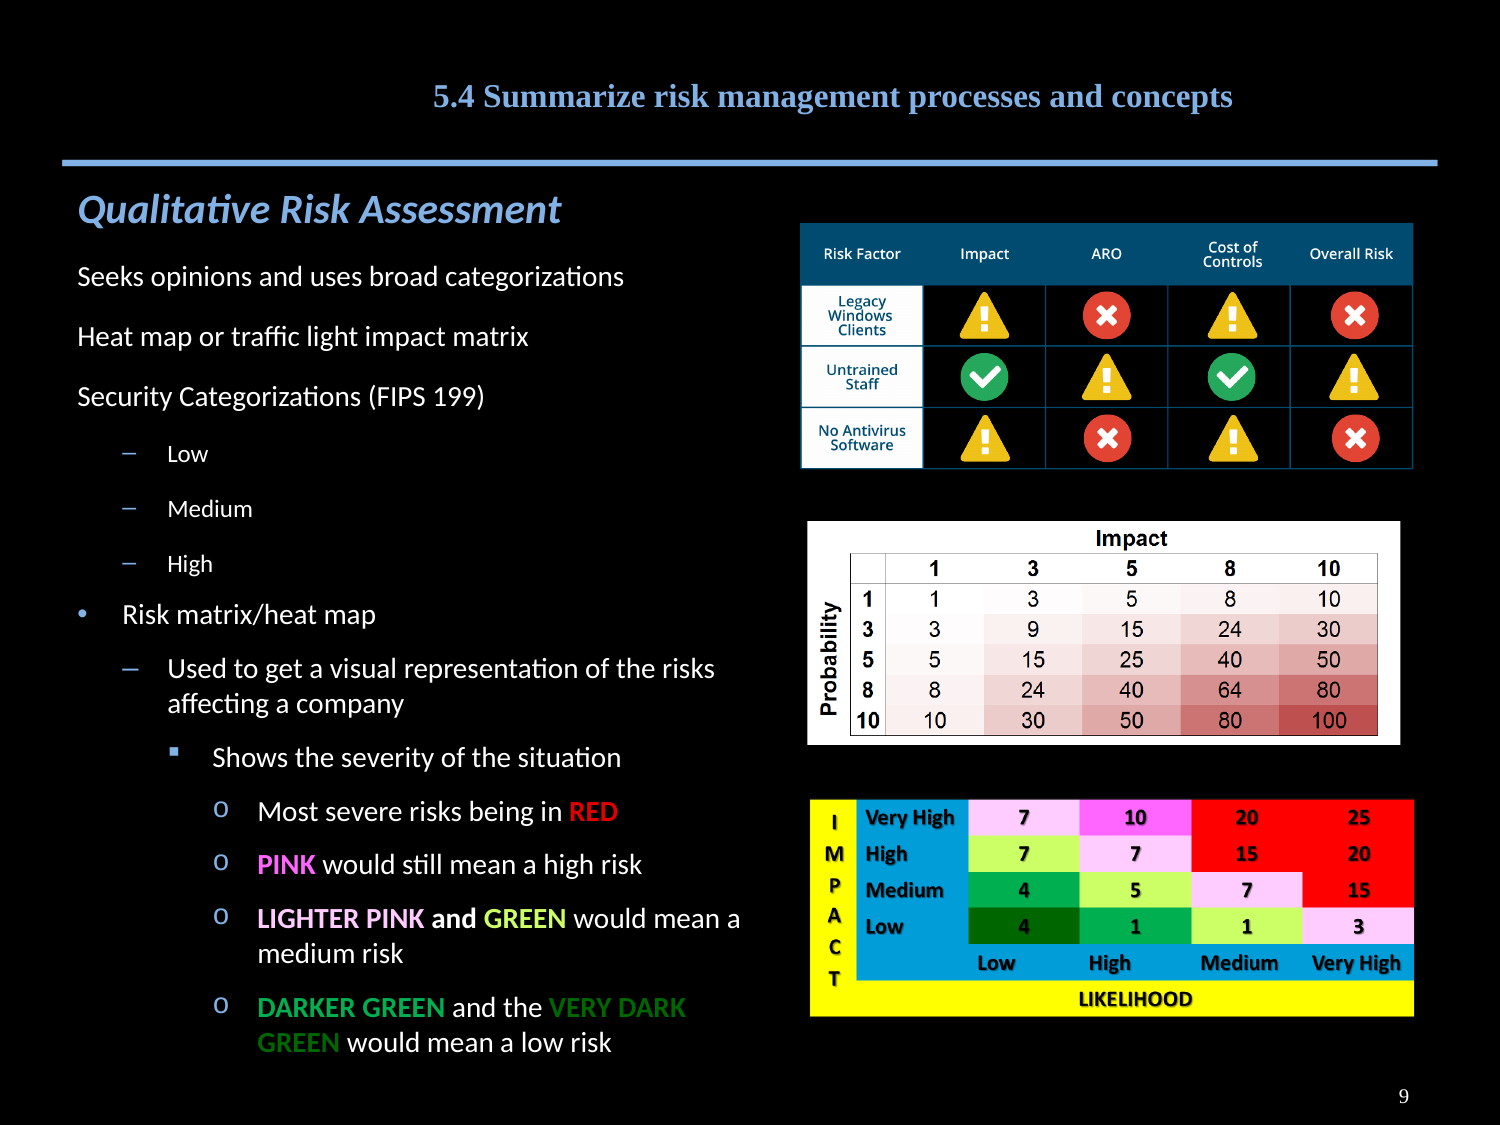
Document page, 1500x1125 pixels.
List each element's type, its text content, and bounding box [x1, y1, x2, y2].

picture [925, 348, 1044, 406]
slide_number 9 [1310, 1070, 1499, 1121]
picture [1169, 409, 1288, 467]
picture [925, 286, 1044, 344]
picture [1047, 348, 1166, 406]
picture [1047, 409, 1166, 467]
picture [802, 409, 922, 467]
picture [1169, 286, 1288, 344]
picture [1047, 286, 1166, 344]
picture [1292, 286, 1411, 344]
list Qualitative Risk Assessment Seeks opinions and uses broad categorizations Heat map or traffic light impact matrix Security Categorizations (FIPS 199) Low Medium High Risk matrix/heat map Used to get a visual representation of the risks affecting a company Shows the severity of the situation Most severe risks being in RED PINK would still mean a high risk LIGHTER PINK and GREEN would mean a medium risk DARKER GREEN and the VERY DARK GREEN would mean a low risk [62, 174, 768, 1091]
picture [802, 286, 922, 406]
title 5.4 Summarize risk management processes and concepts [227, 12, 1440, 175]
picture [1292, 409, 1411, 467]
picture [1292, 348, 1411, 406]
picture [925, 409, 1044, 467]
picture [1169, 348, 1288, 406]
picture [808, 795, 1416, 1028]
picture [807, 521, 1401, 745]
